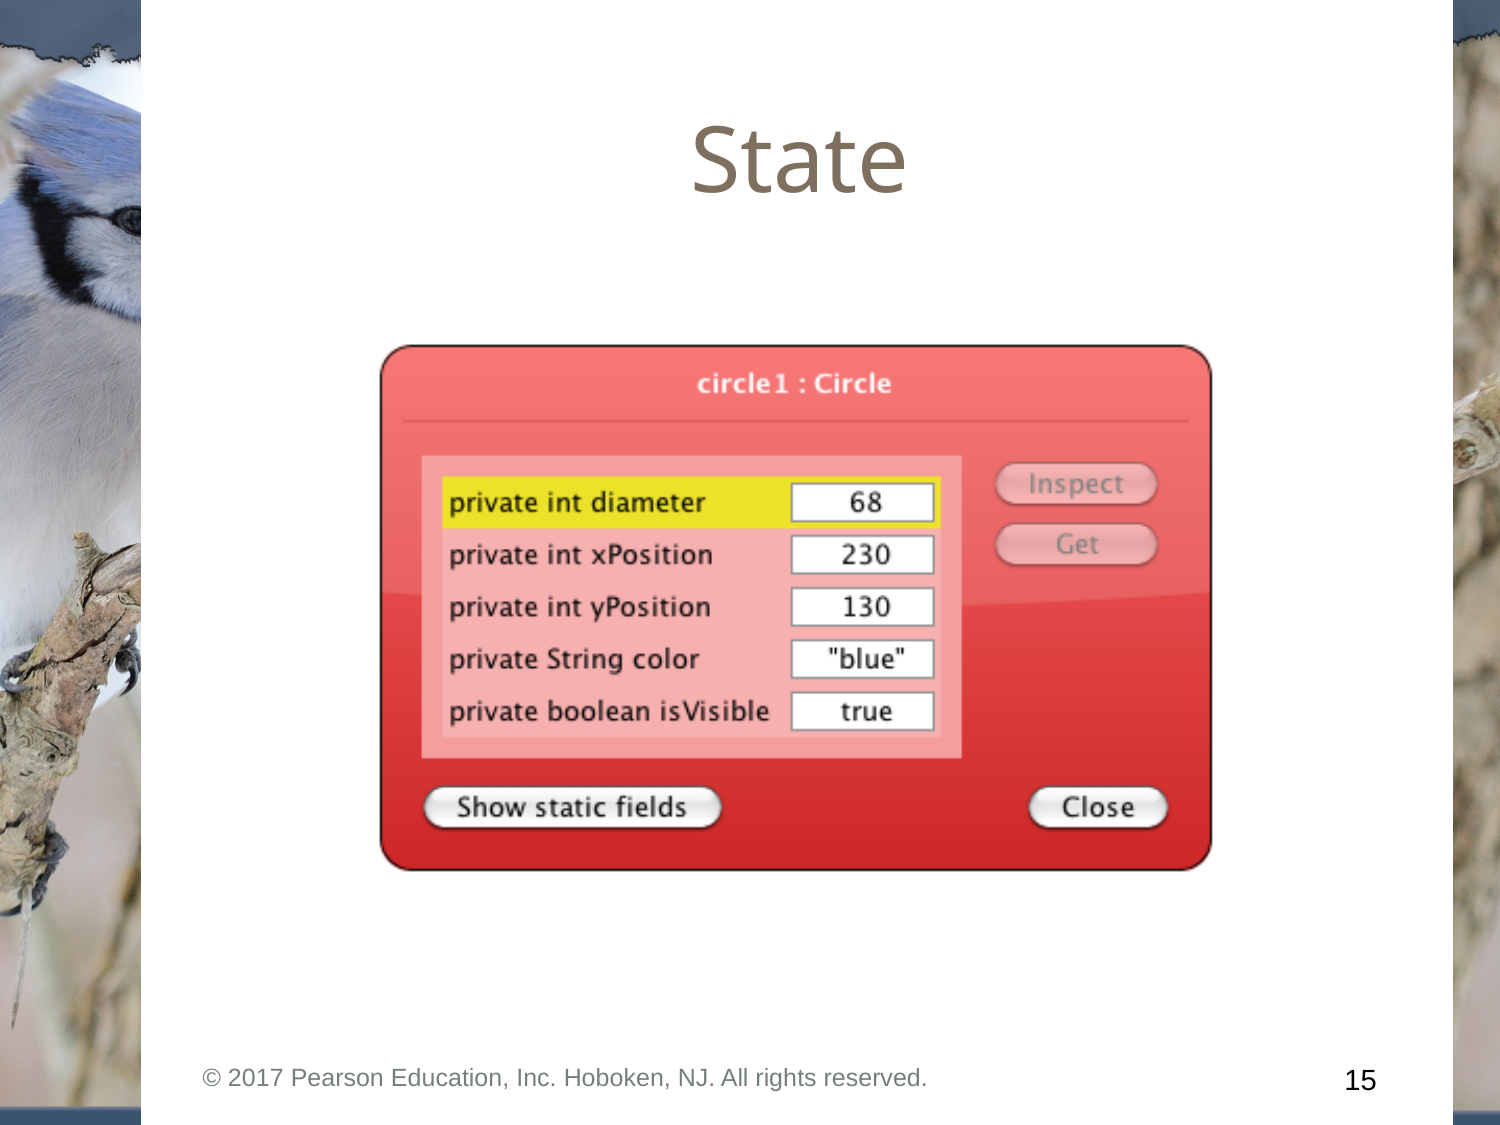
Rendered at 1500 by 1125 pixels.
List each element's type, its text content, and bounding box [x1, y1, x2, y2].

title State [162, 62, 1438, 250]
picture [370, 337, 1223, 882]
footer © 2017 Pearson Education, Inc. Hoboken, NJ. All rights reserved. [187, 1054, 1325, 1105]
picture [1453, 0, 1500, 1125]
picture [0, 0, 141, 1125]
